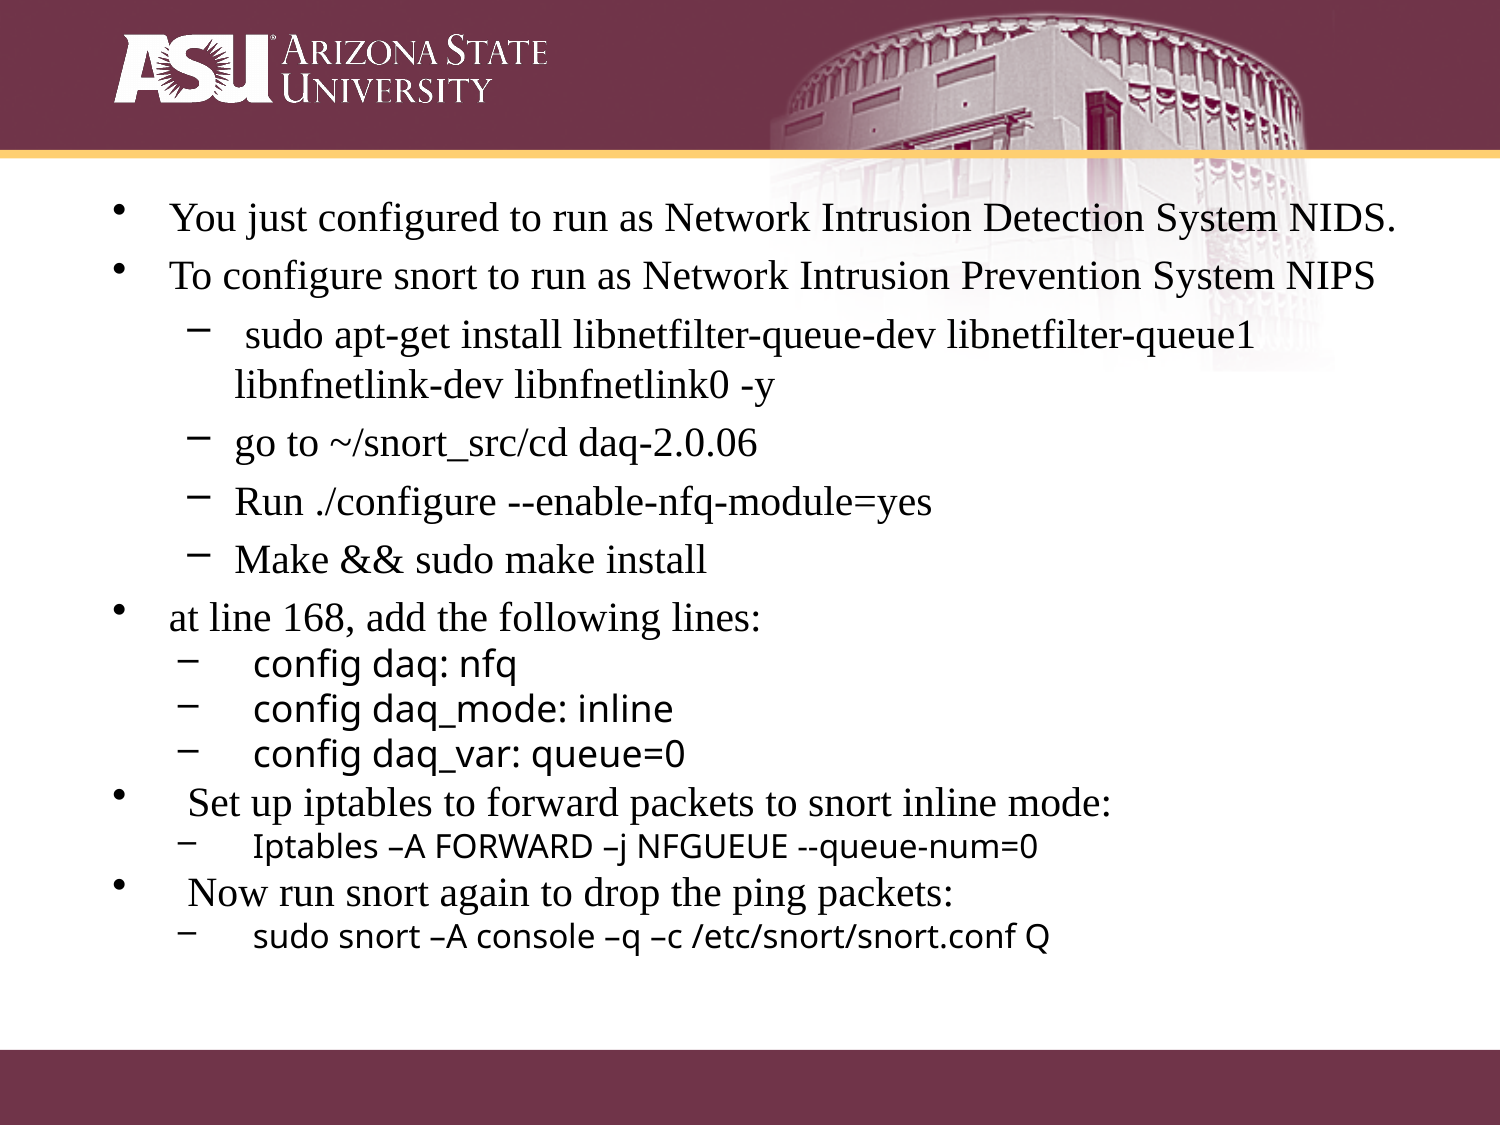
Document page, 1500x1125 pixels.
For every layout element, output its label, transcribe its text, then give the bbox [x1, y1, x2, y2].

list You just configured to run as Network Intrusion Detection System NIDS. To configure snort to run as Network Intrusion Prevention System NIPS sudo apt-get install libnetfilter-queue-dev libnetfilter-queue1 libnfnetlink-dev libnfnetlink0 -y go to ~/snort_src/cd daq-2.0.06 Run ./configure --enable-nfq-module=yes Make && sudo make install at line 168, add the following lines: config daq: nfq config daq_mode: inline config daq_var: queue=0 Set up iptables to forward packets to snort inline mode: Iptables –A FORWARD –j NFGUEUE --queue-num=0 Now run snort again to drop the ping packets: sudo snort –A console –q –c /etc/snort/snort.conf Q [97, 182, 1477, 1004]
picture [0, 159, 1500, 417]
picture [0, 0, 1500, 149]
